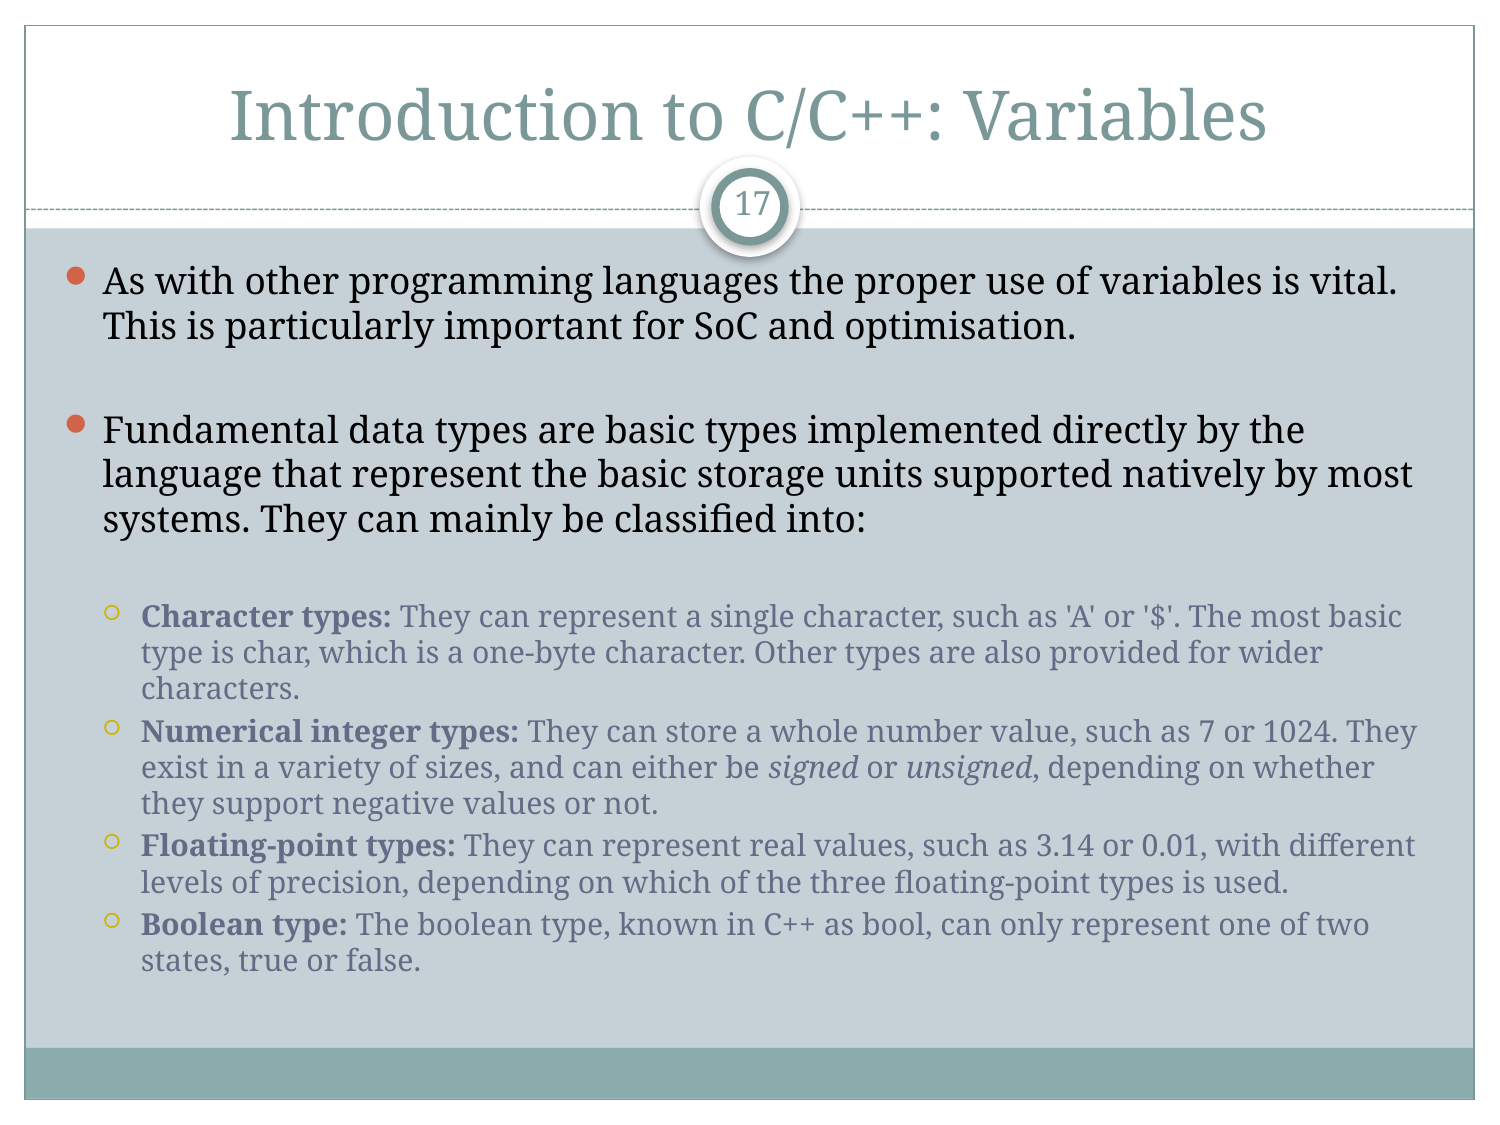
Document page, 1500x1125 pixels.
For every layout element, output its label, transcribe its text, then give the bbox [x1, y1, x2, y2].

slide_number 17 [715, 168, 791, 241]
title Introduction to C/C++: Variables [49, 37, 1450, 162]
list As with other programming languages the proper use of variables is vital. This is particularly important for SoC and optimisation. Fundamental data types are basic types implemented directly by the language that represent the basic storage units supported natively by most systems. They can mainly be classified into: Character types: They can represent a single character, such as 'A' or '$'. The most basic type is char, which is a one-byte character. Other types are also provided for wider characters. Numerical integer types: They can store a whole number value, such as 7 or 1024. They exist in a variety of sizes, and can either be signed or unsigned, depending on whether they support negative values or not. Floating-point types: They can represent real values, such as 3.14 or 0.01, with different levels of precision, depending on which of the three floating-point types is used. Boolean type: The boolean type, known in C++ as bool, can only represent one of two states, true or false. [49, 250, 1445, 1001]
